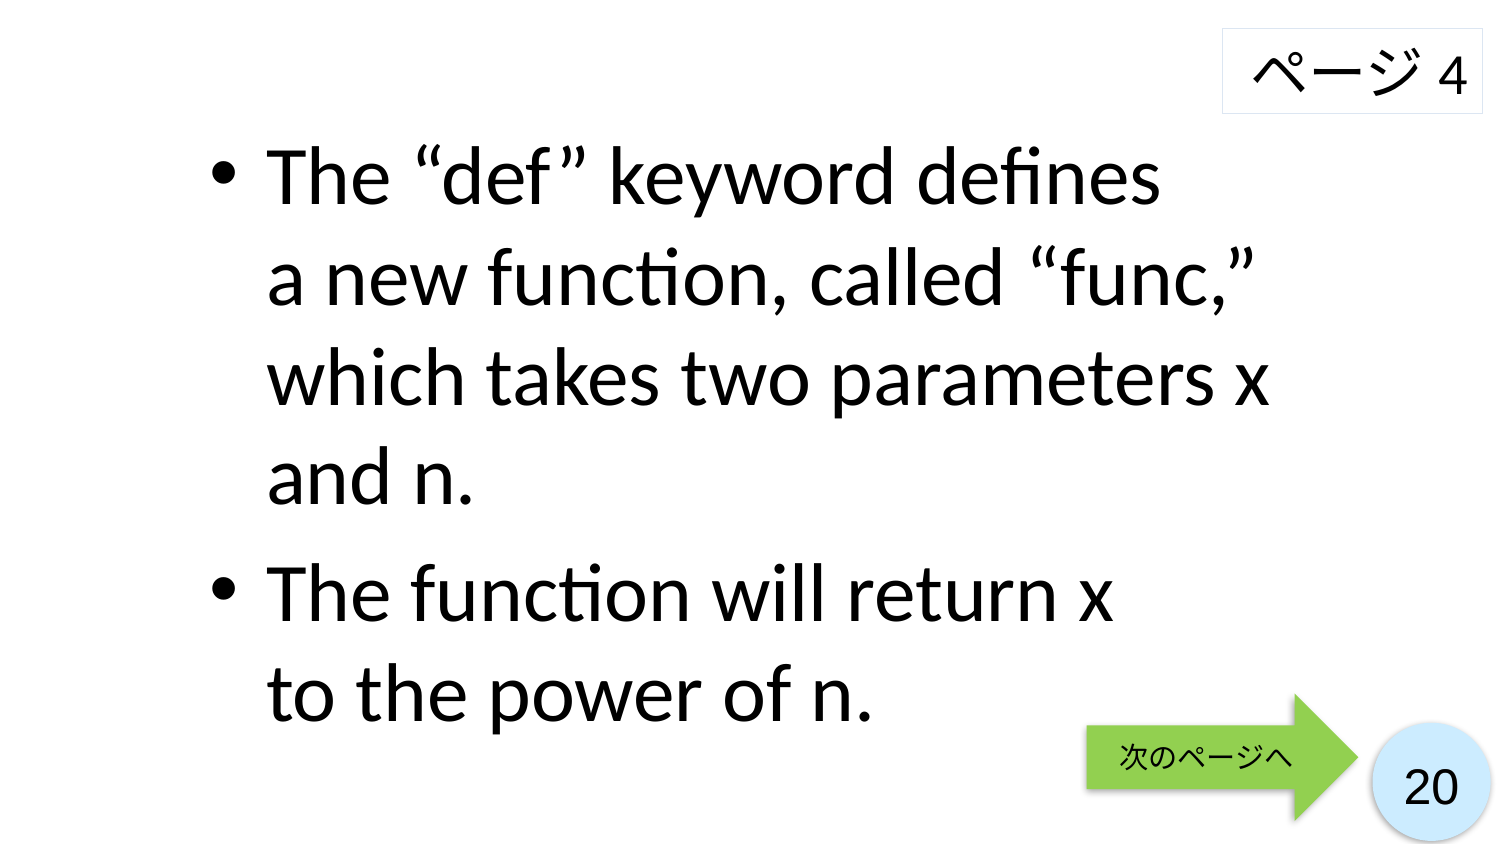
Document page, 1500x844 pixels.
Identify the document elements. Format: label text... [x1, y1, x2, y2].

list The “def” keyword defines a new function, called “func,” which takes two parameters x and n. The function will return x to the power of n. [194, 114, 1294, 830]
text_box 次のページへ [1085, 692, 1359, 822]
text_box 20 [1372, 762, 1491, 807]
text_box ページ4 [1222, 28, 1483, 114]
